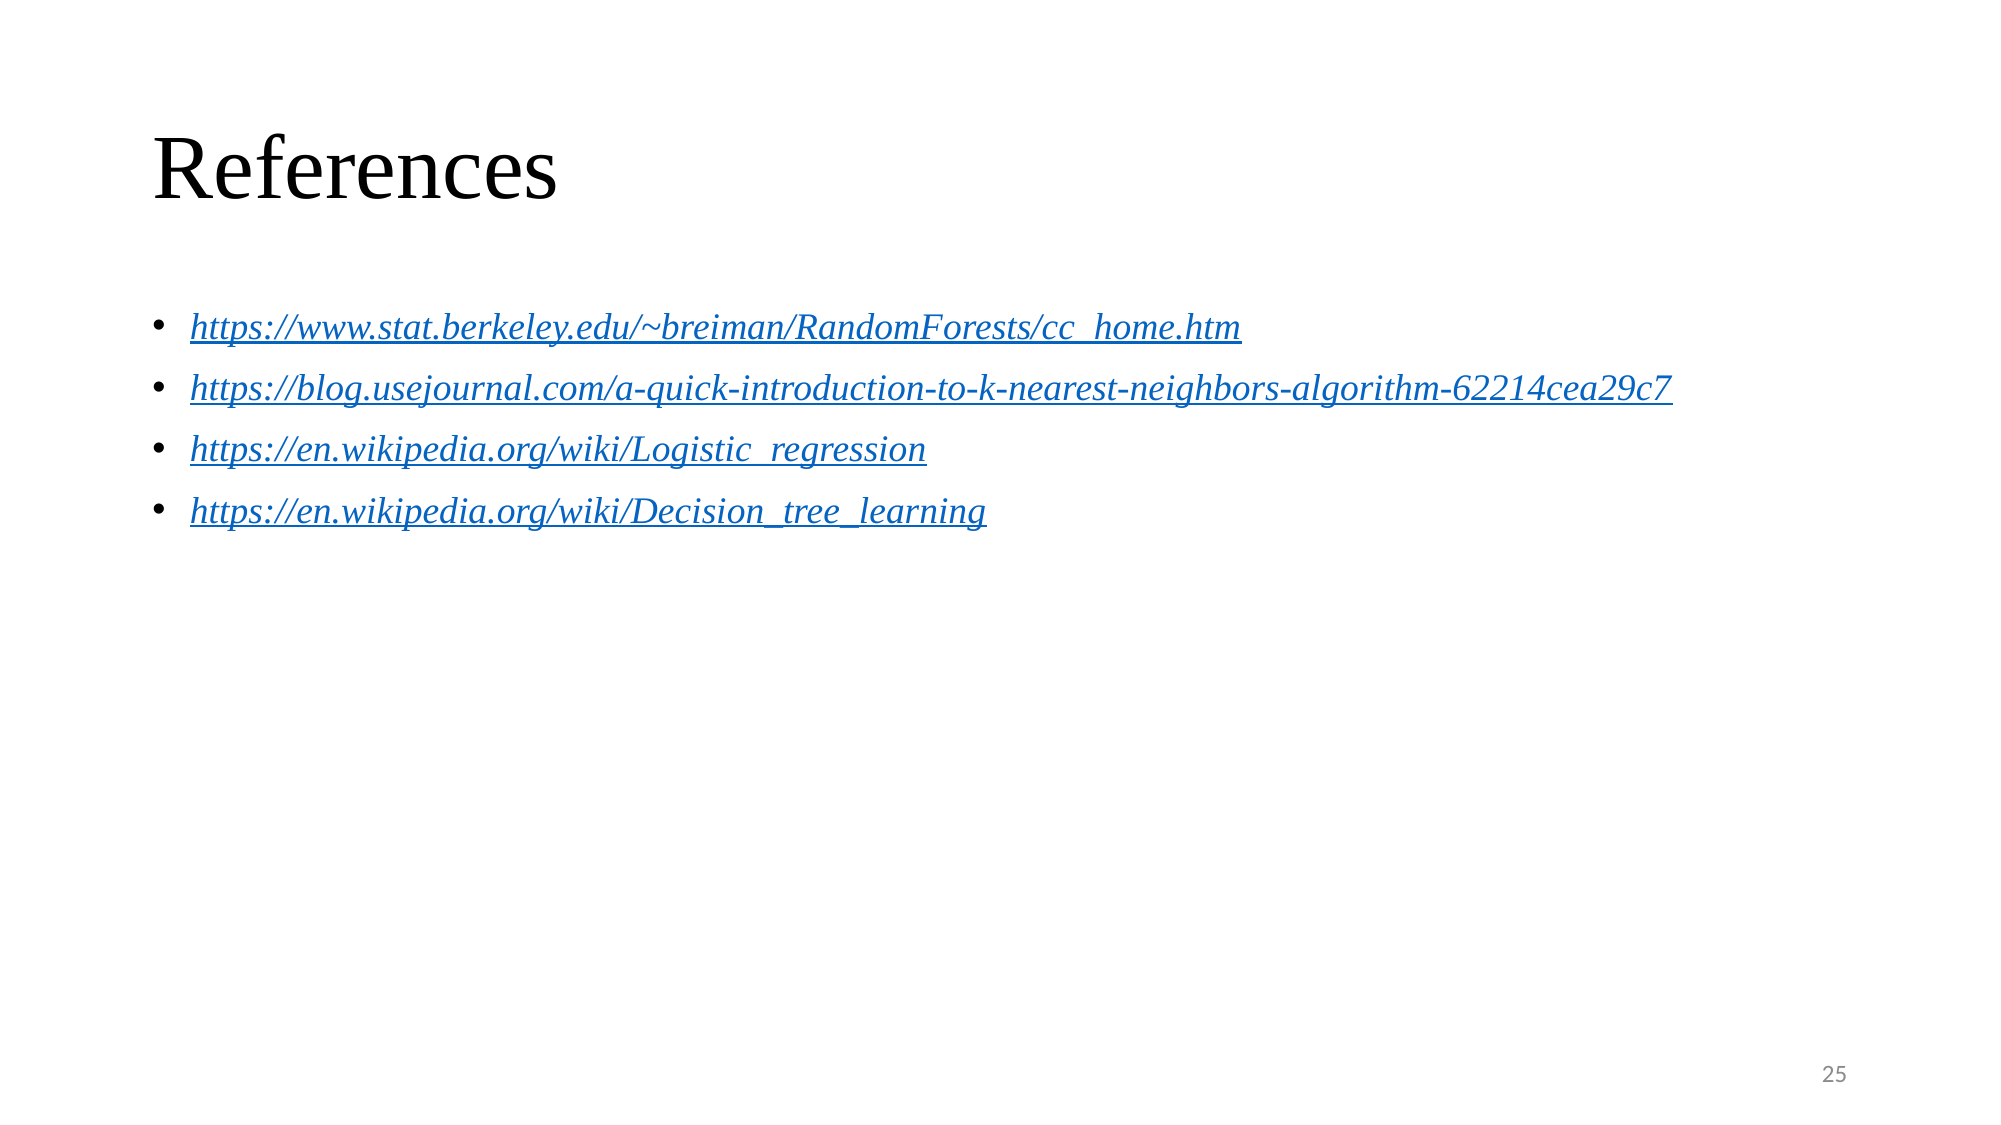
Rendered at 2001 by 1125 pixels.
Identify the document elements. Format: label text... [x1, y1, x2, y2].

title References [137, 59, 1863, 278]
slide_number 25 [1412, 1042, 1863, 1103]
list https://www.stat.berkeley.edu/~breiman/RandomForests/cc_home.htm https://blog.usejournal.com/a-quick-introduction-to-k-nearest-neighbors-algorithm-62214cea29c7 https://en.wikipedia.org/wiki/Logistic_regression https://en.wikipedia.org/wiki/Decision_tree_learning [137, 299, 1863, 1014]
